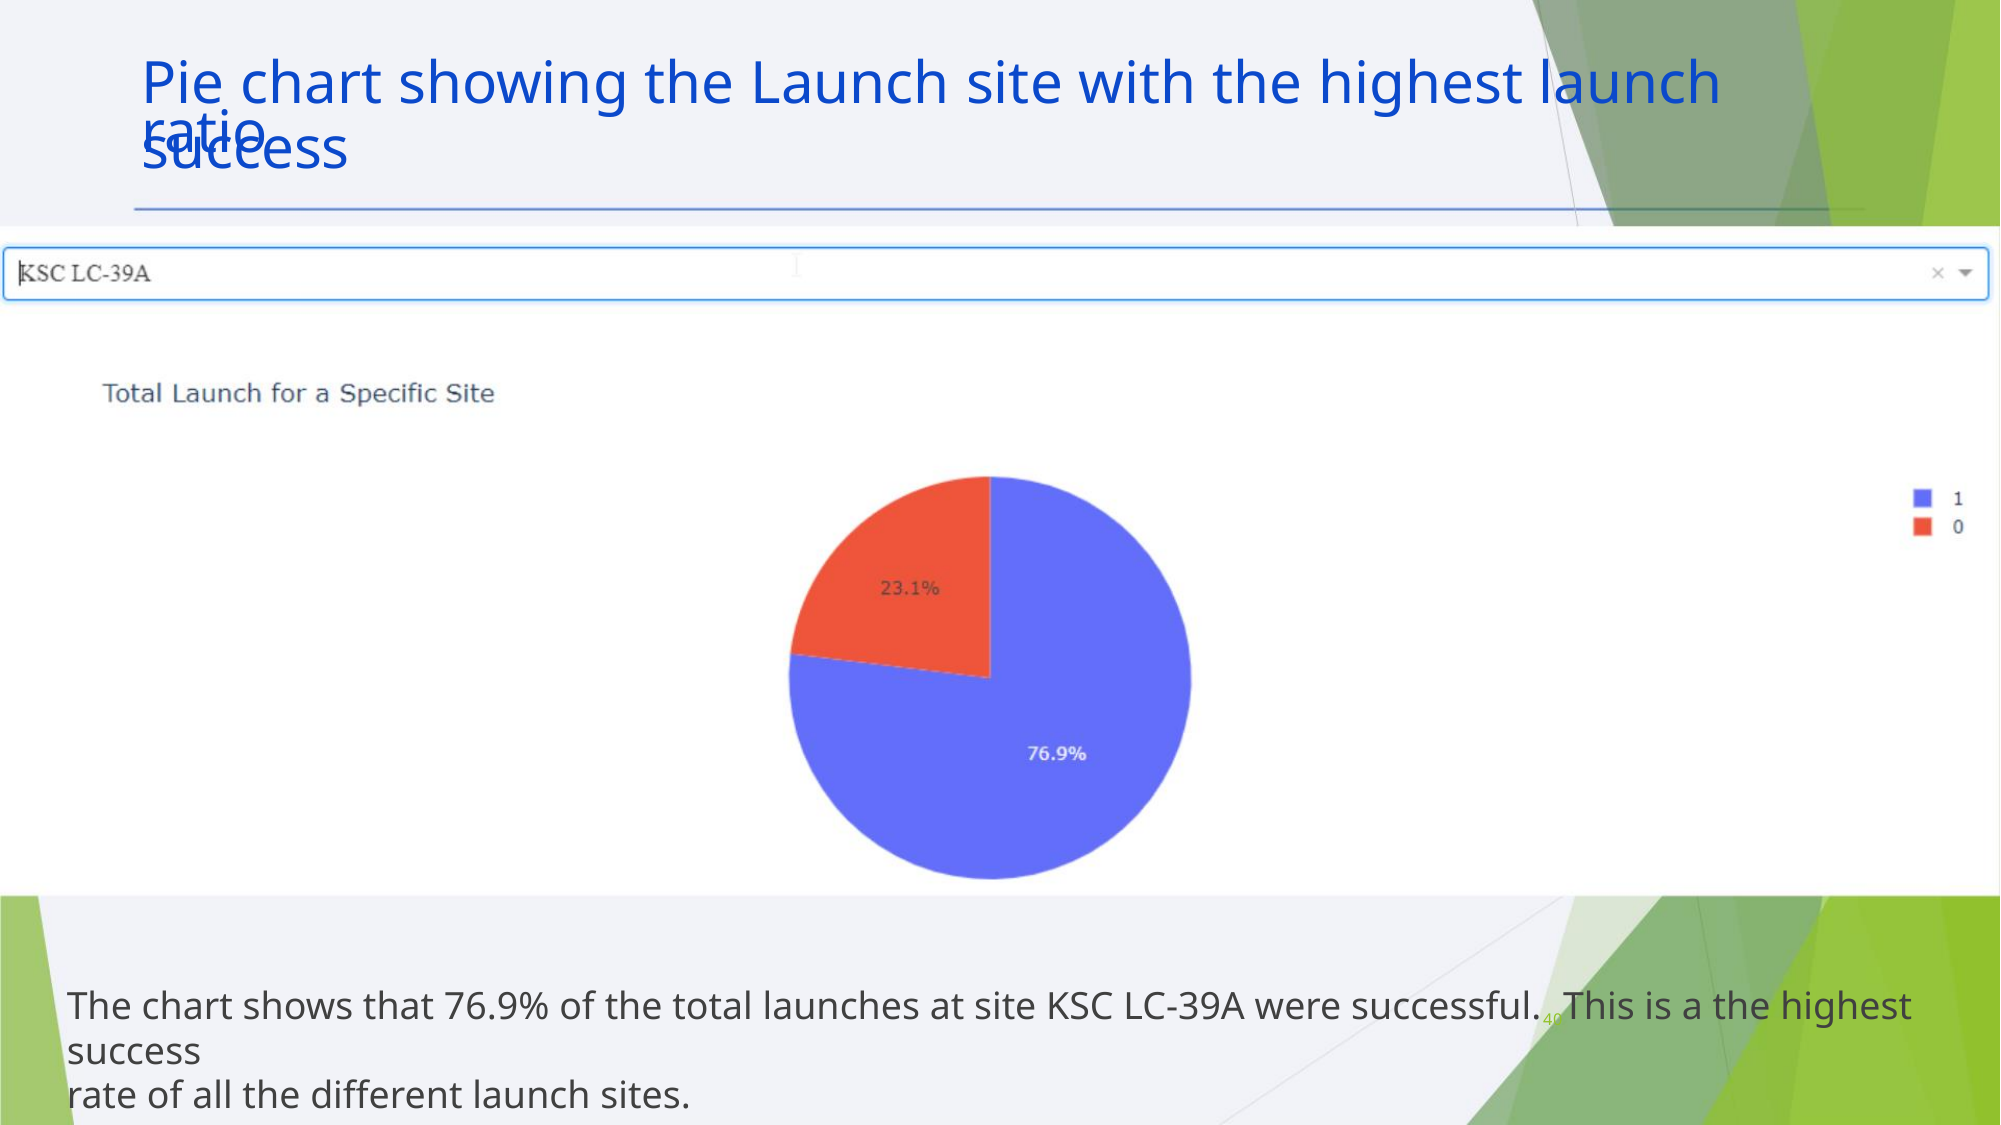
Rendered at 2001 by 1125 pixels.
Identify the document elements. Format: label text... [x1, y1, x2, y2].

text_box The chart shows that 76.9% of the total launches at site KSC LC-39A were successful.40This is a the highest success rate of all the different launch sites. [66, 985, 2000, 1116]
text_box [0, 0, 2000, 1125]
text_box Pie chart showing the Launch site with the highest launch success [141, 49, 1874, 180]
text_box ratio [141, 98, 280, 164]
